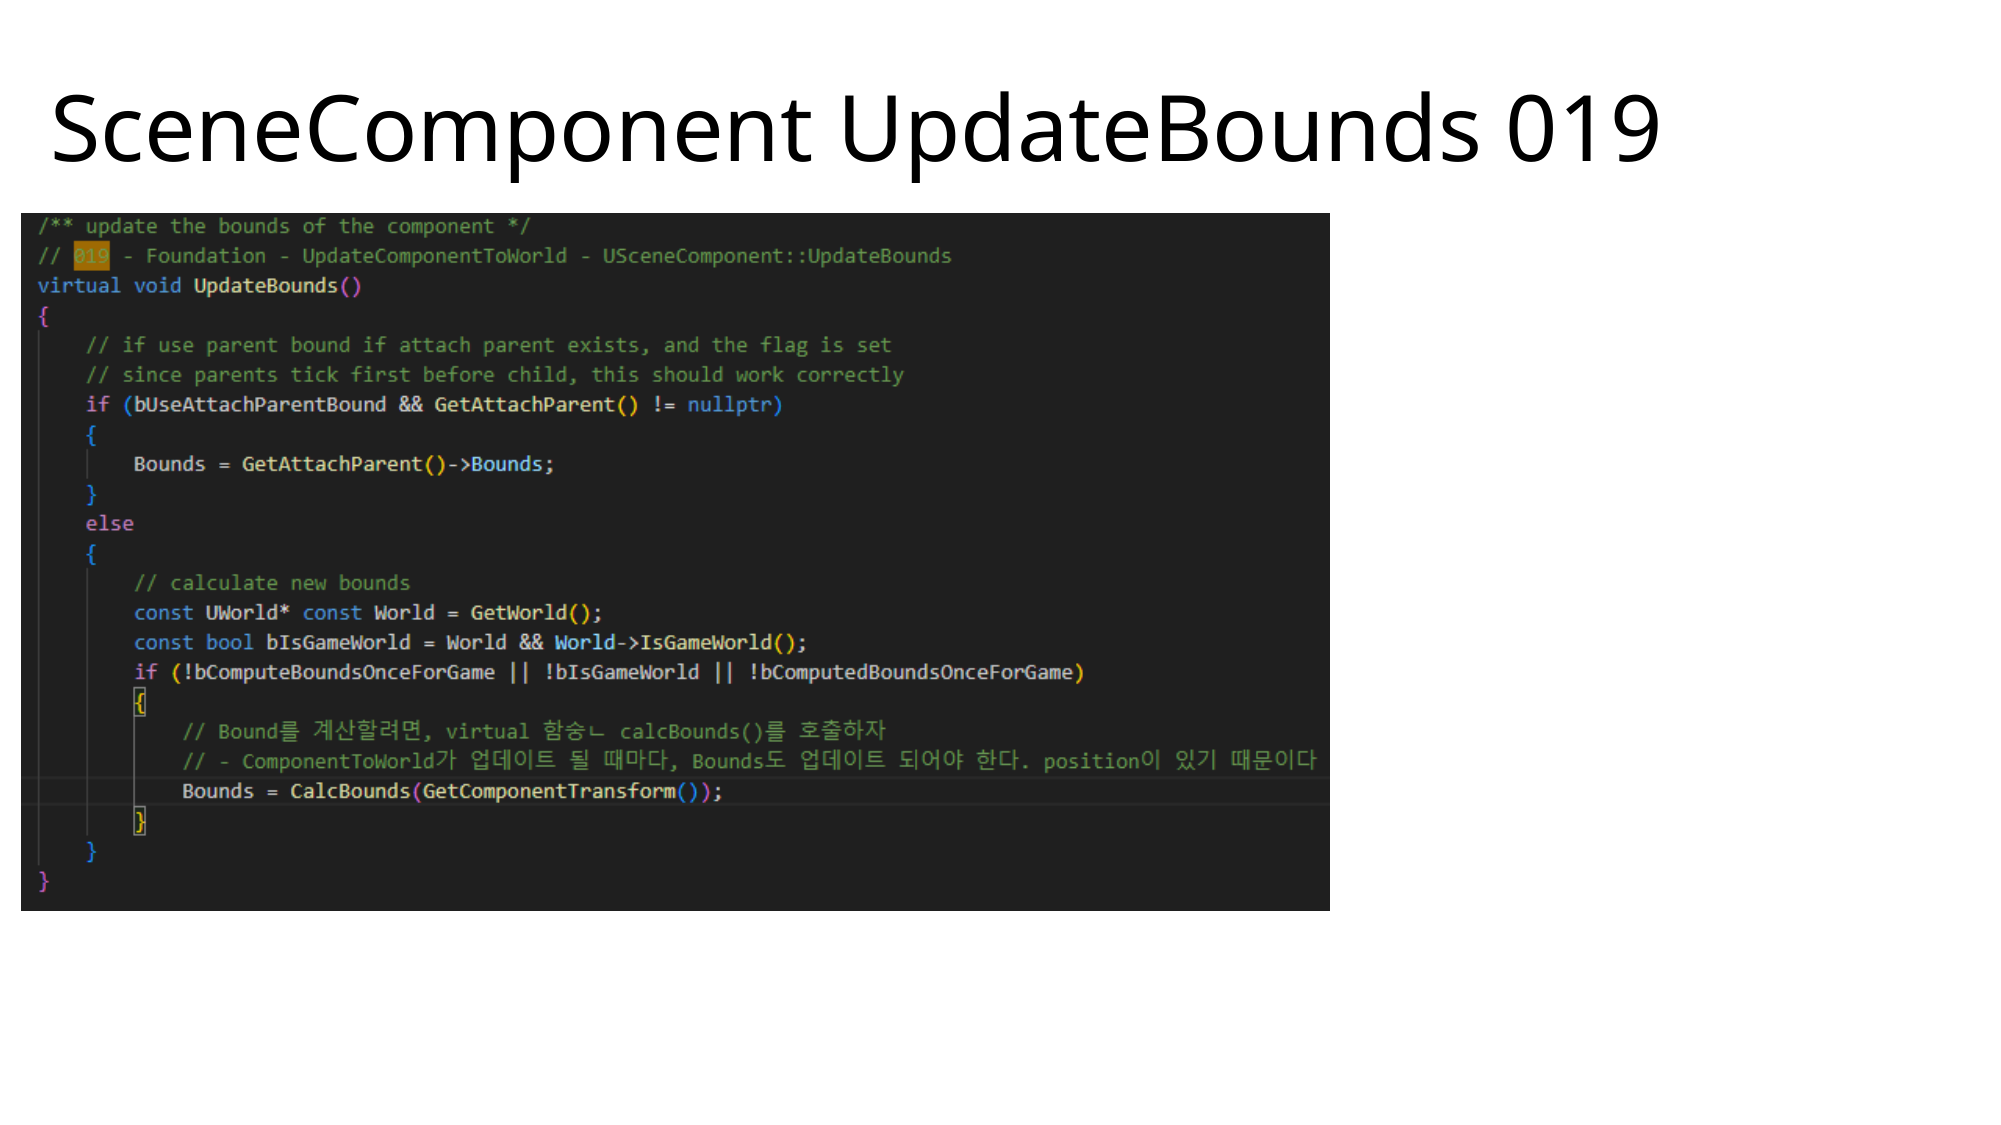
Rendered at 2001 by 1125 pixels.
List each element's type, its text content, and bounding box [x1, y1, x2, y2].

text_box SceneComponent UpdateBounds 019 [34, 67, 1760, 195]
picture [21, 213, 1330, 911]
